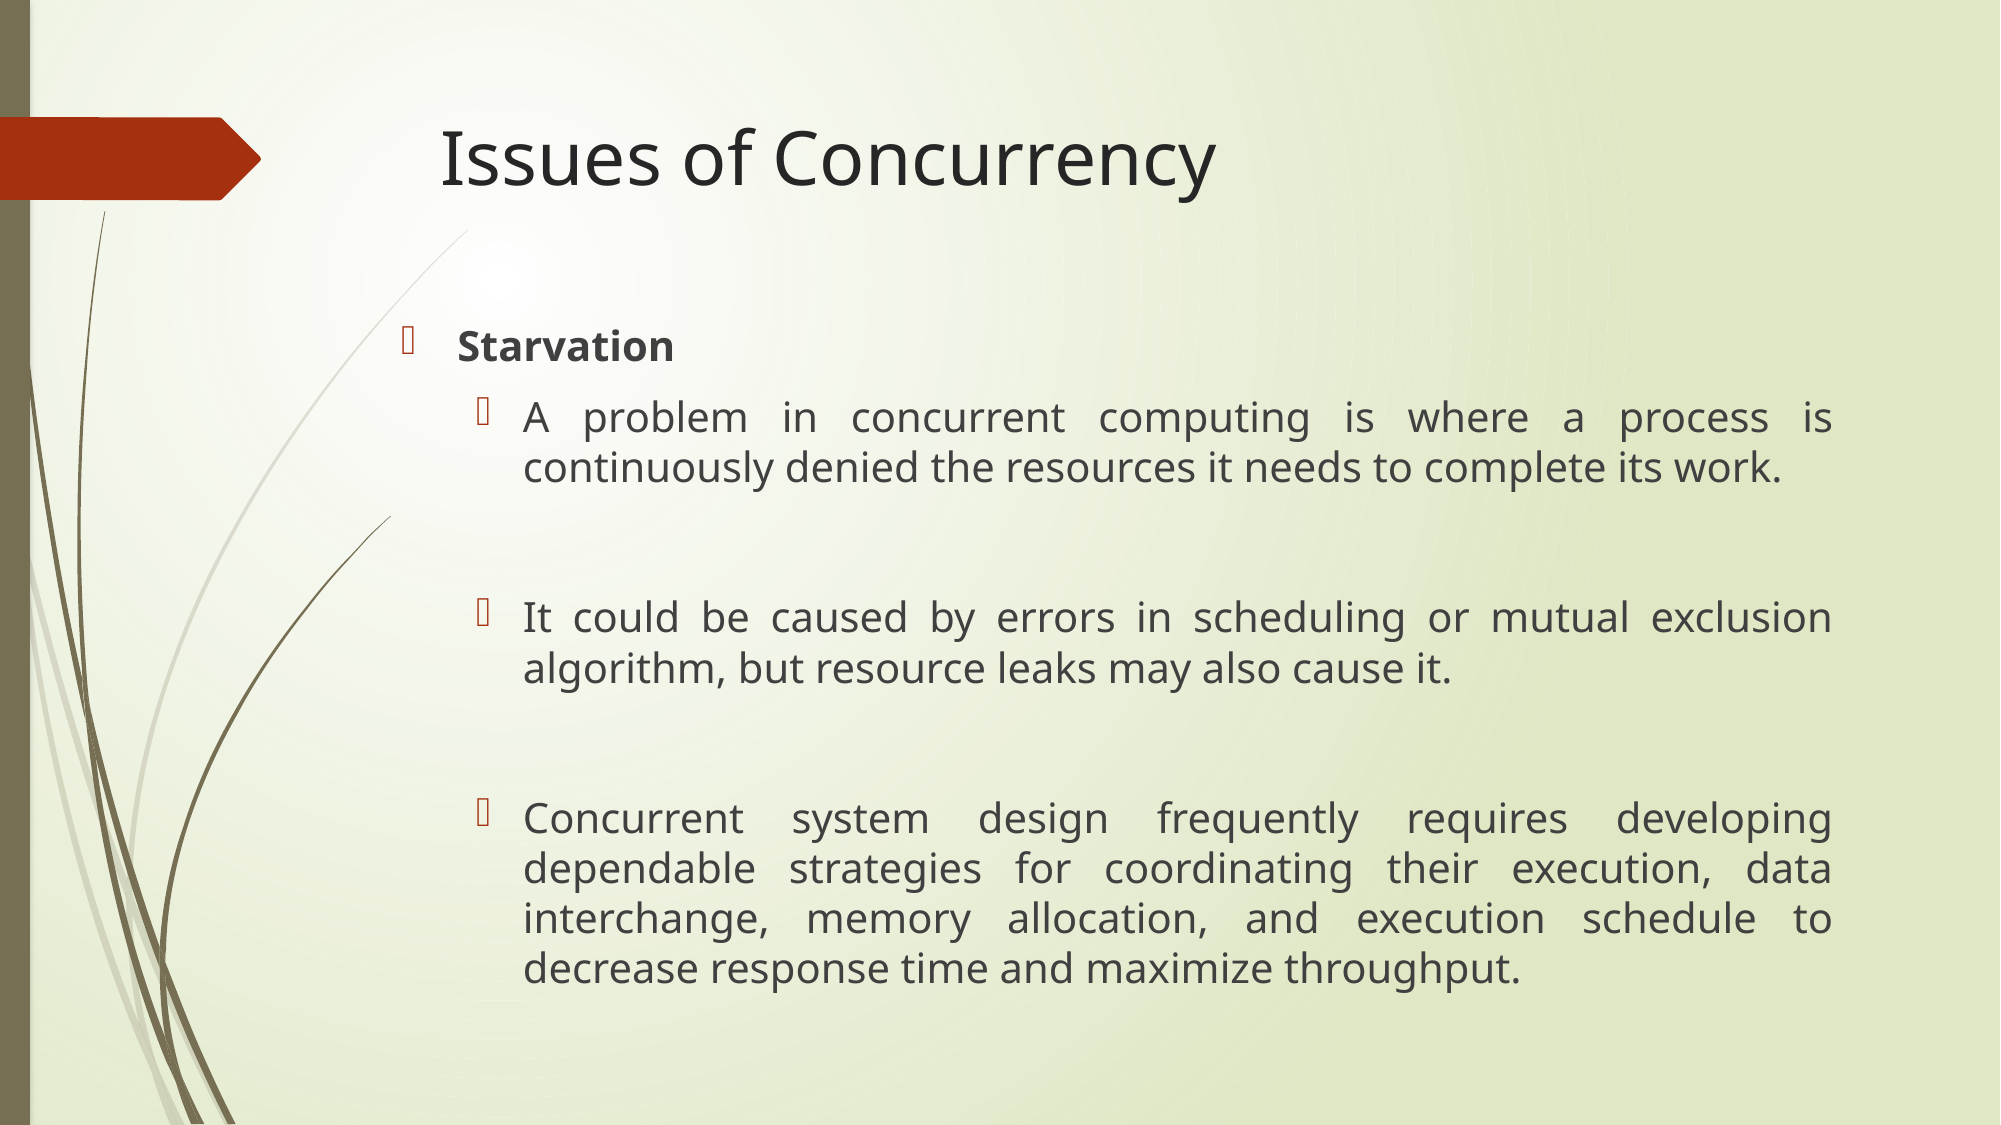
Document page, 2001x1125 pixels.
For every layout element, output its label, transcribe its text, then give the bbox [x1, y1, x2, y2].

list Starvation A problem in concurrent computing is where a process is continuously denied the resources it needs to complete its work. It could be caused by errors in scheduling or mutual exclusion algorithm, but resource leaks may also cause it. Concurrent system design frequently requires developing dependable strategies for coordinating their execution, data interchange, memory allocation, and execution schedule to decrease response time and maximize throughput. [386, 312, 1849, 1045]
title Issues of Concurrency [425, 102, 1888, 313]
